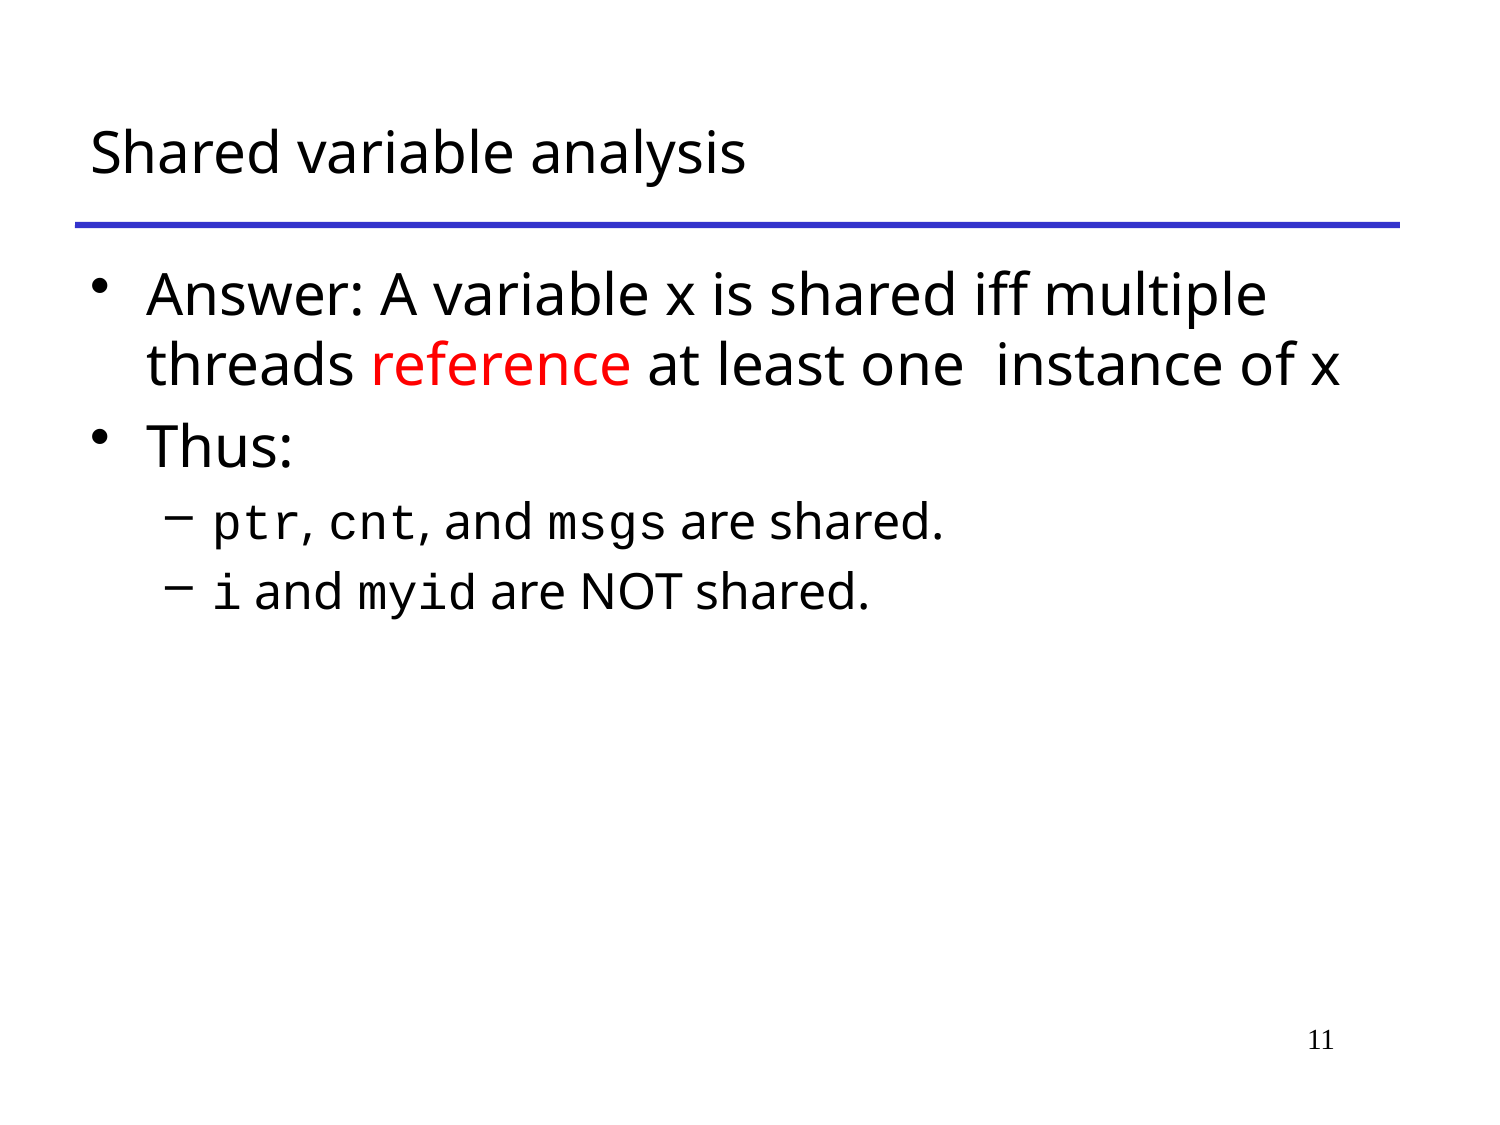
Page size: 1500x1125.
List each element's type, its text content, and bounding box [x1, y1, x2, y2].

slide_number 11 [1137, 1012, 1351, 1088]
title Shared variable analysis [75, 75, 1400, 225]
list Answer: A variable x is shared iff multiple threads reference at least one instance of x Thus: ptr, cnt, and msgs are shared. i and myid are NOT shared. [75, 249, 1413, 1000]
